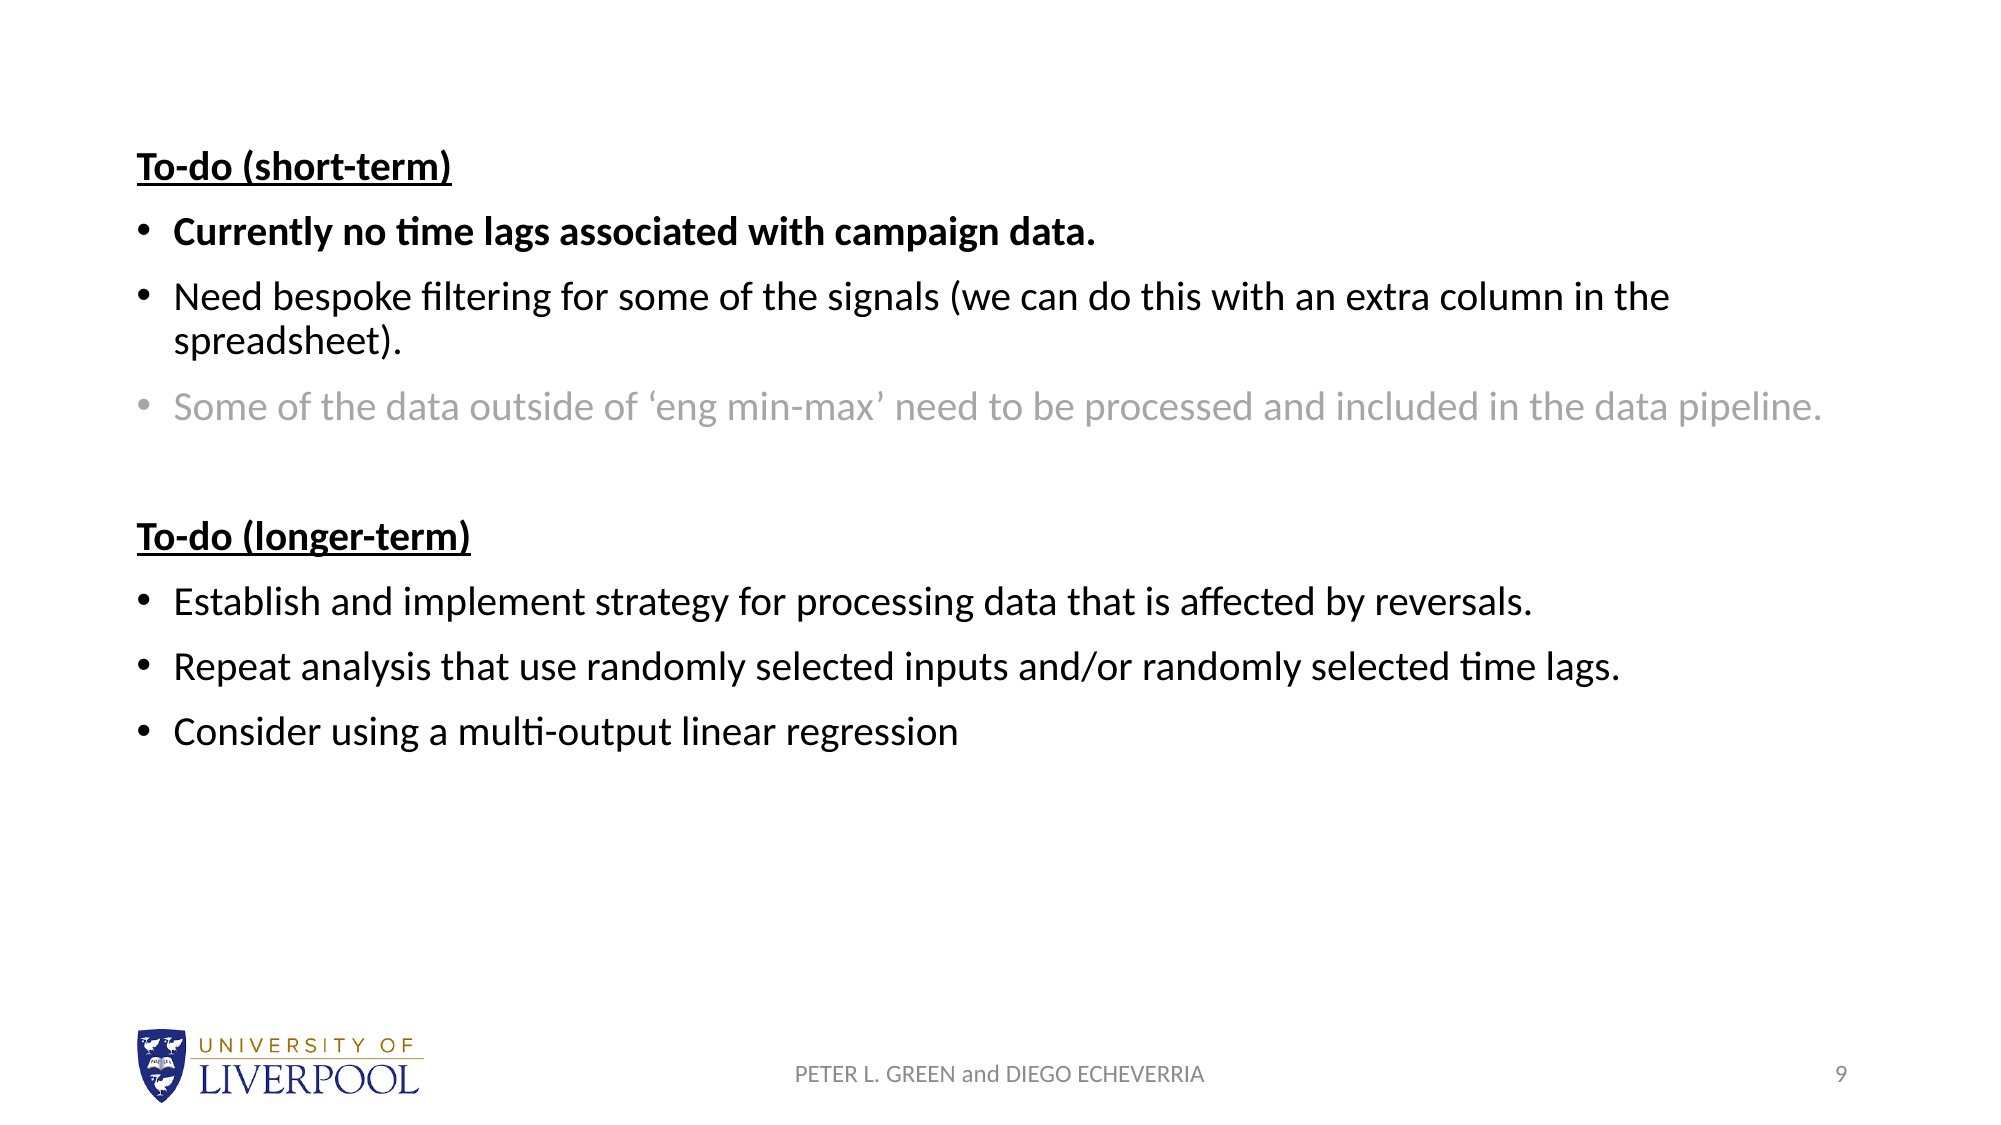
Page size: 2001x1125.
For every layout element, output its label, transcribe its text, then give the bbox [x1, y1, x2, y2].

slide_number 9 [1412, 1042, 1863, 1103]
list To-do (short-term) Currently no time lags associated with campaign data. Need bespoke filtering for some of the signals (we can do this with an extra column in the spreadsheet). Some of the data outside of ‘eng min-max’ need to be processed and included in the data pipeline. To-do (longer-term) Establish and implement strategy for processing data that is affected by reversals. Repeat analysis that use randomly selected inputs and/or randomly selected time lags. Consider using a multi-output linear regression [121, 137, 1847, 851]
picture [137, 1029, 424, 1103]
footer PETER L. GREEN and DIEGO ECHEVERRIA [662, 1042, 1338, 1103]
